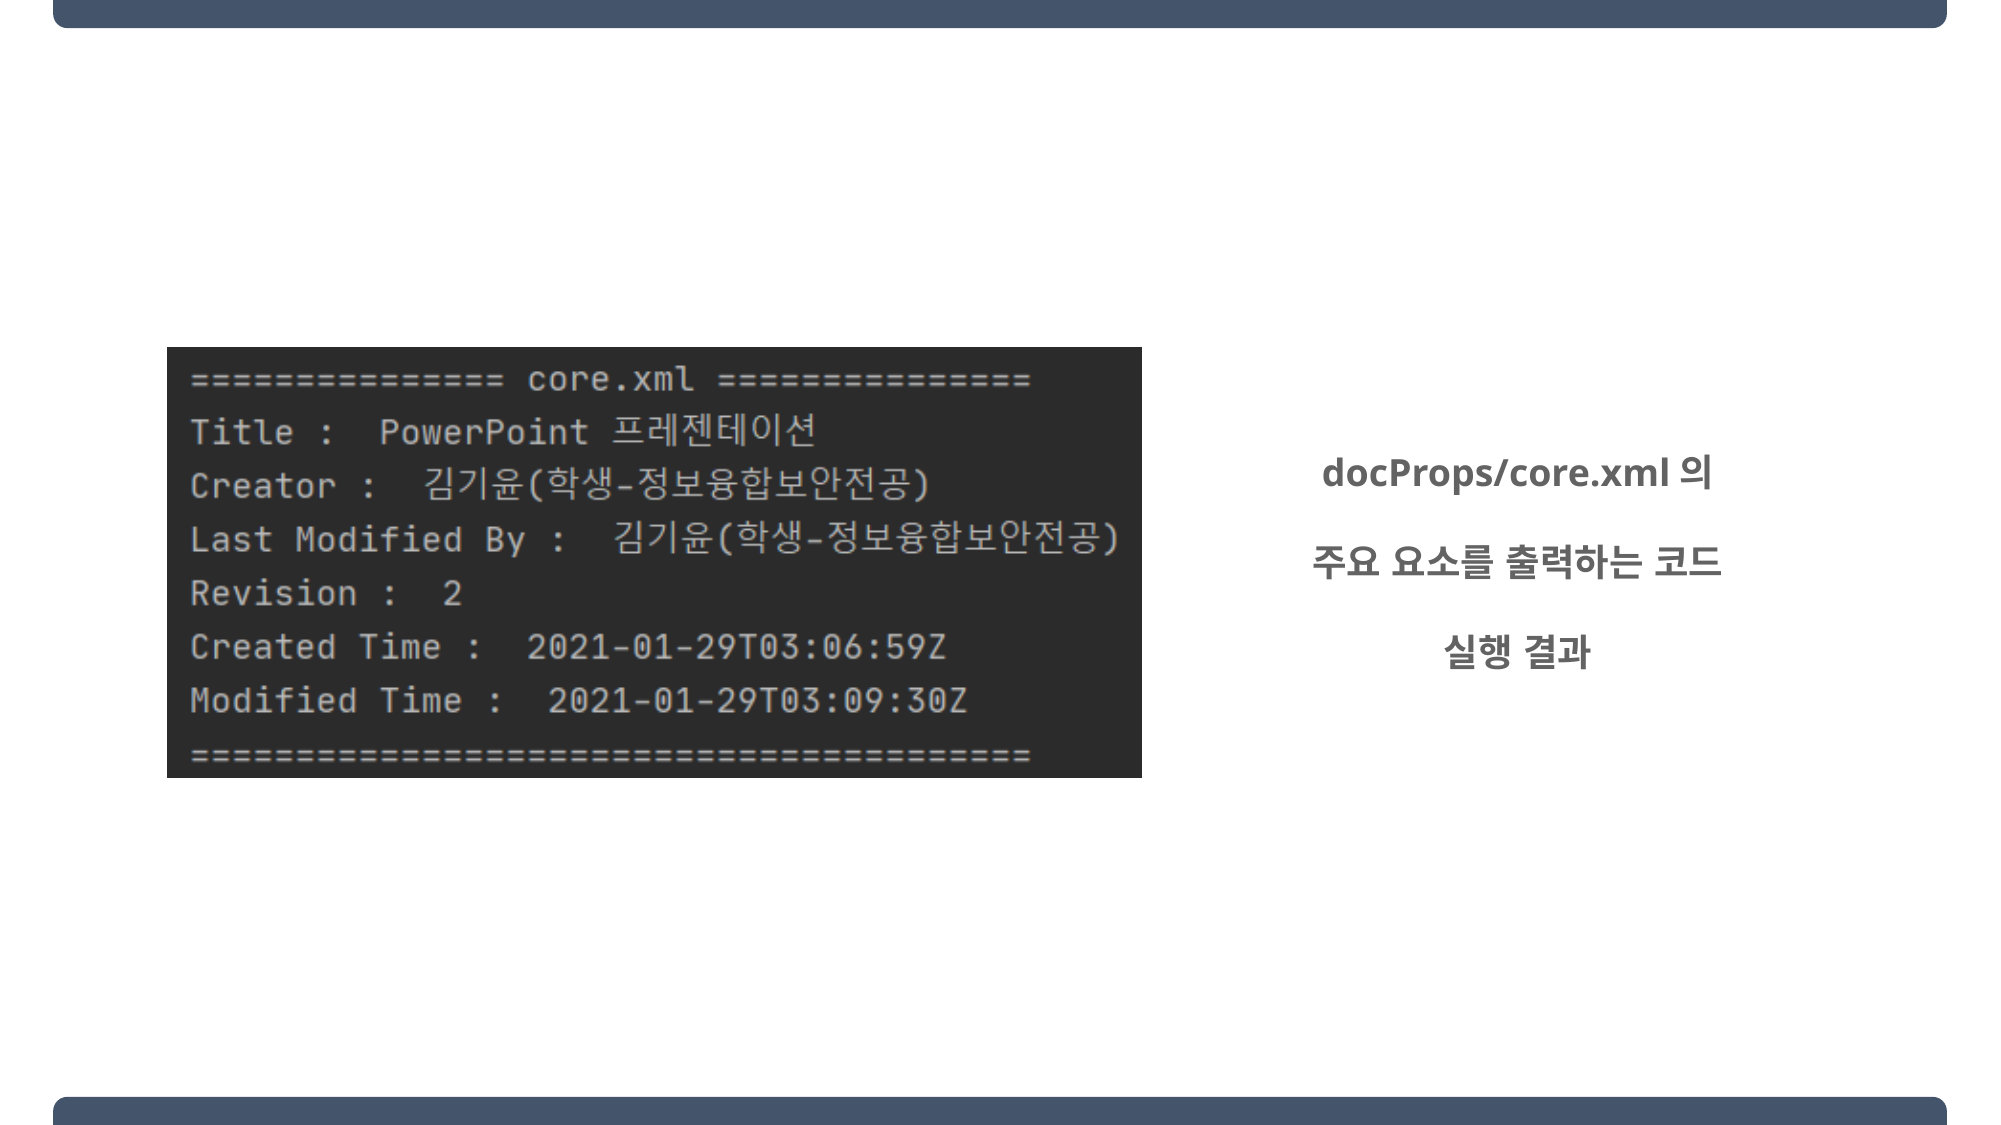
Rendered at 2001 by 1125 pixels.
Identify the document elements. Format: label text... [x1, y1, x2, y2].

text_box docProps/core.xml의 주요 요소를 출력하는 코드 실행 결과 [1142, 441, 1947, 681]
text_box [52, 0, 1948, 30]
text_box [52, 1095, 1948, 1125]
picture [167, 347, 1142, 778]
